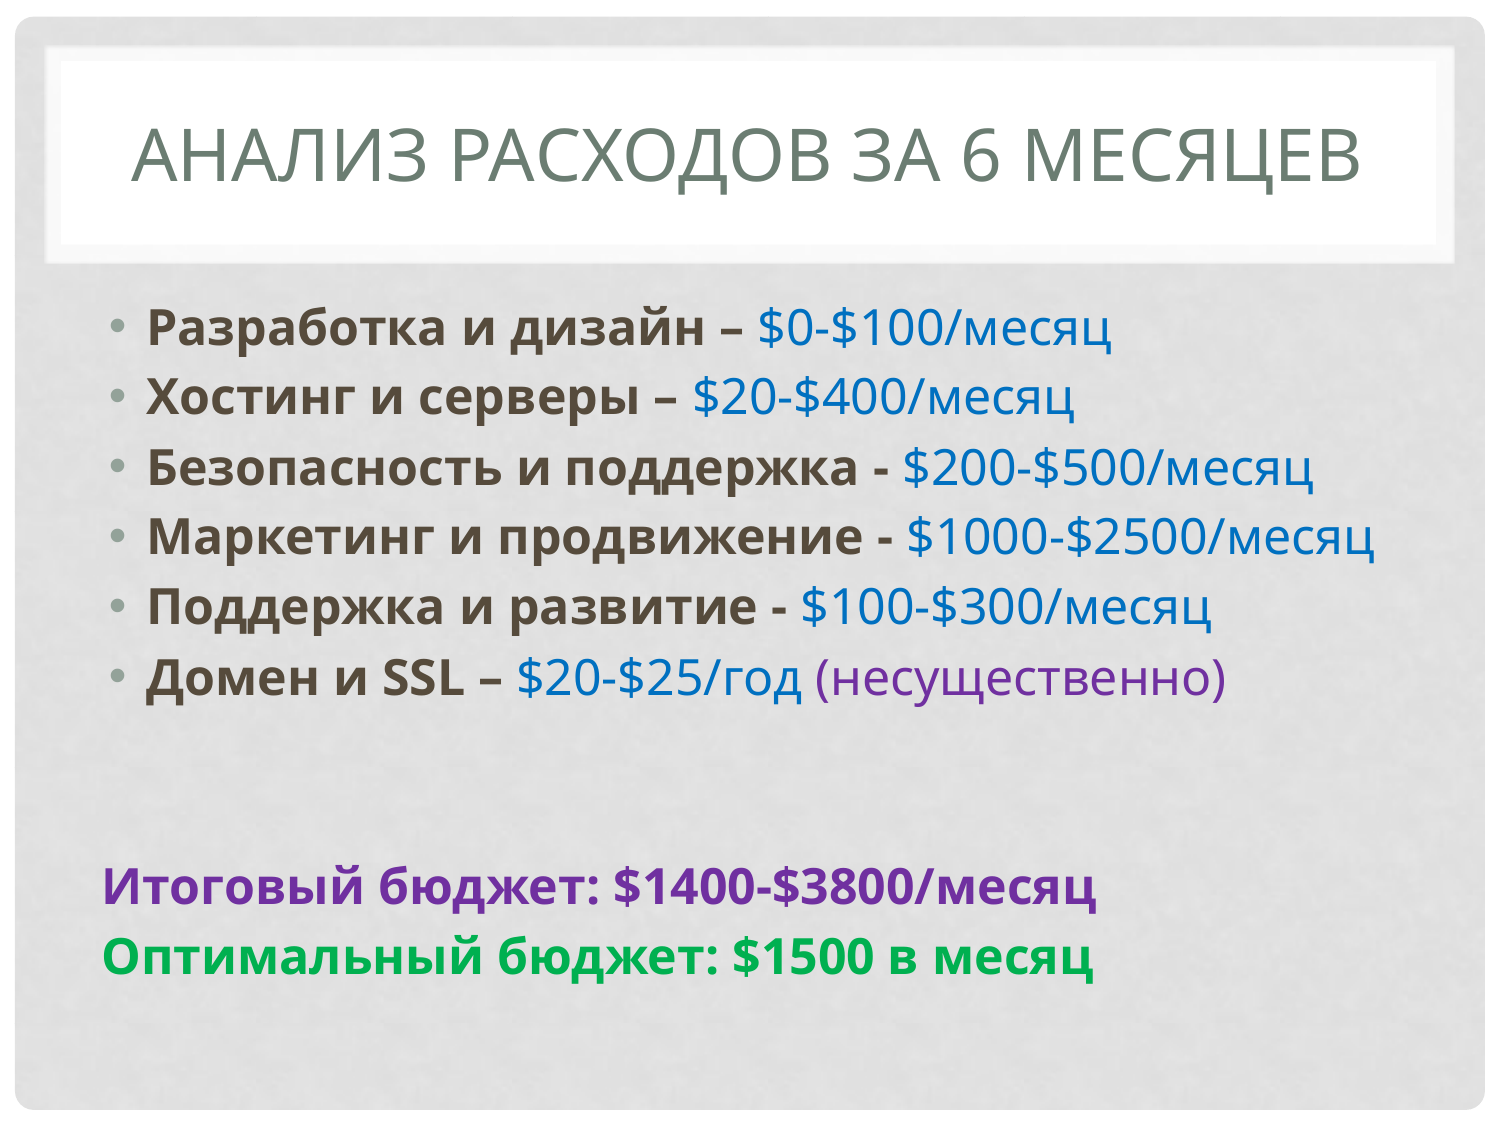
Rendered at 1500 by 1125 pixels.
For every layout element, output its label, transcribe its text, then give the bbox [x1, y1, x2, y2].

list Разработка и дизайн – $0-$100/месяц Хостинг и серверы – $20-$400/месяц Безопасность и поддержка - $200-$500/месяц Маркетинг и продвижение - $1000-$2500/месяц Поддержка и развитие - $100-$300/месяц Домен и SSL – $20-$25/год (несущественно) Итоговый бюджет: $1400-$3800/месяц Оптимальный бюджет: $1500 в месяц [75, 287, 1425, 1005]
title Анализ расходов за 6 месяцев [69, 66, 1425, 238]
